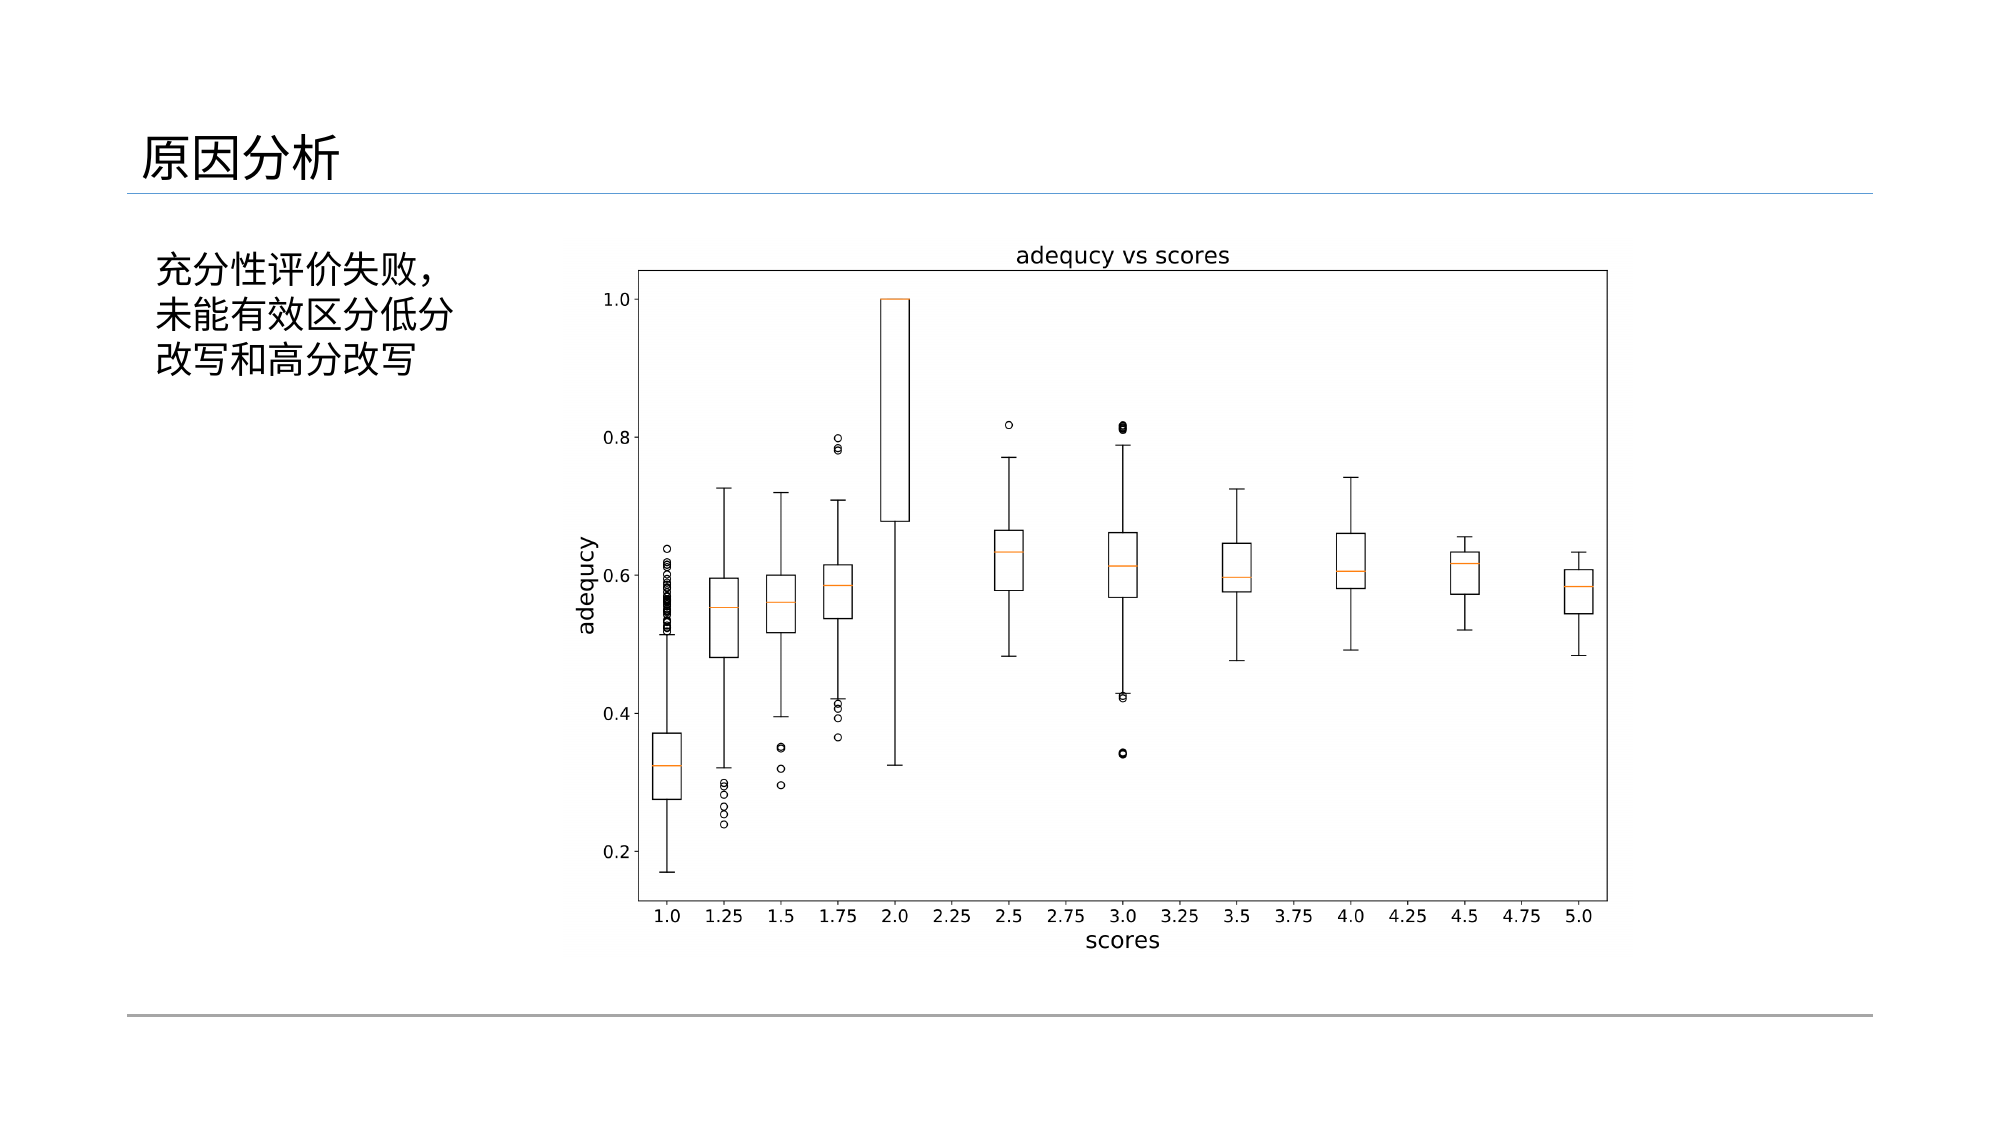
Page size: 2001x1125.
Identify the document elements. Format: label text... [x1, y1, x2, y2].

text_box 充分性评价失败， 未能有效区分低分 改写和高分改写 [140, 238, 563, 388]
text_box 原因分析 [126, 119, 1881, 194]
picture [563, 238, 1633, 957]
